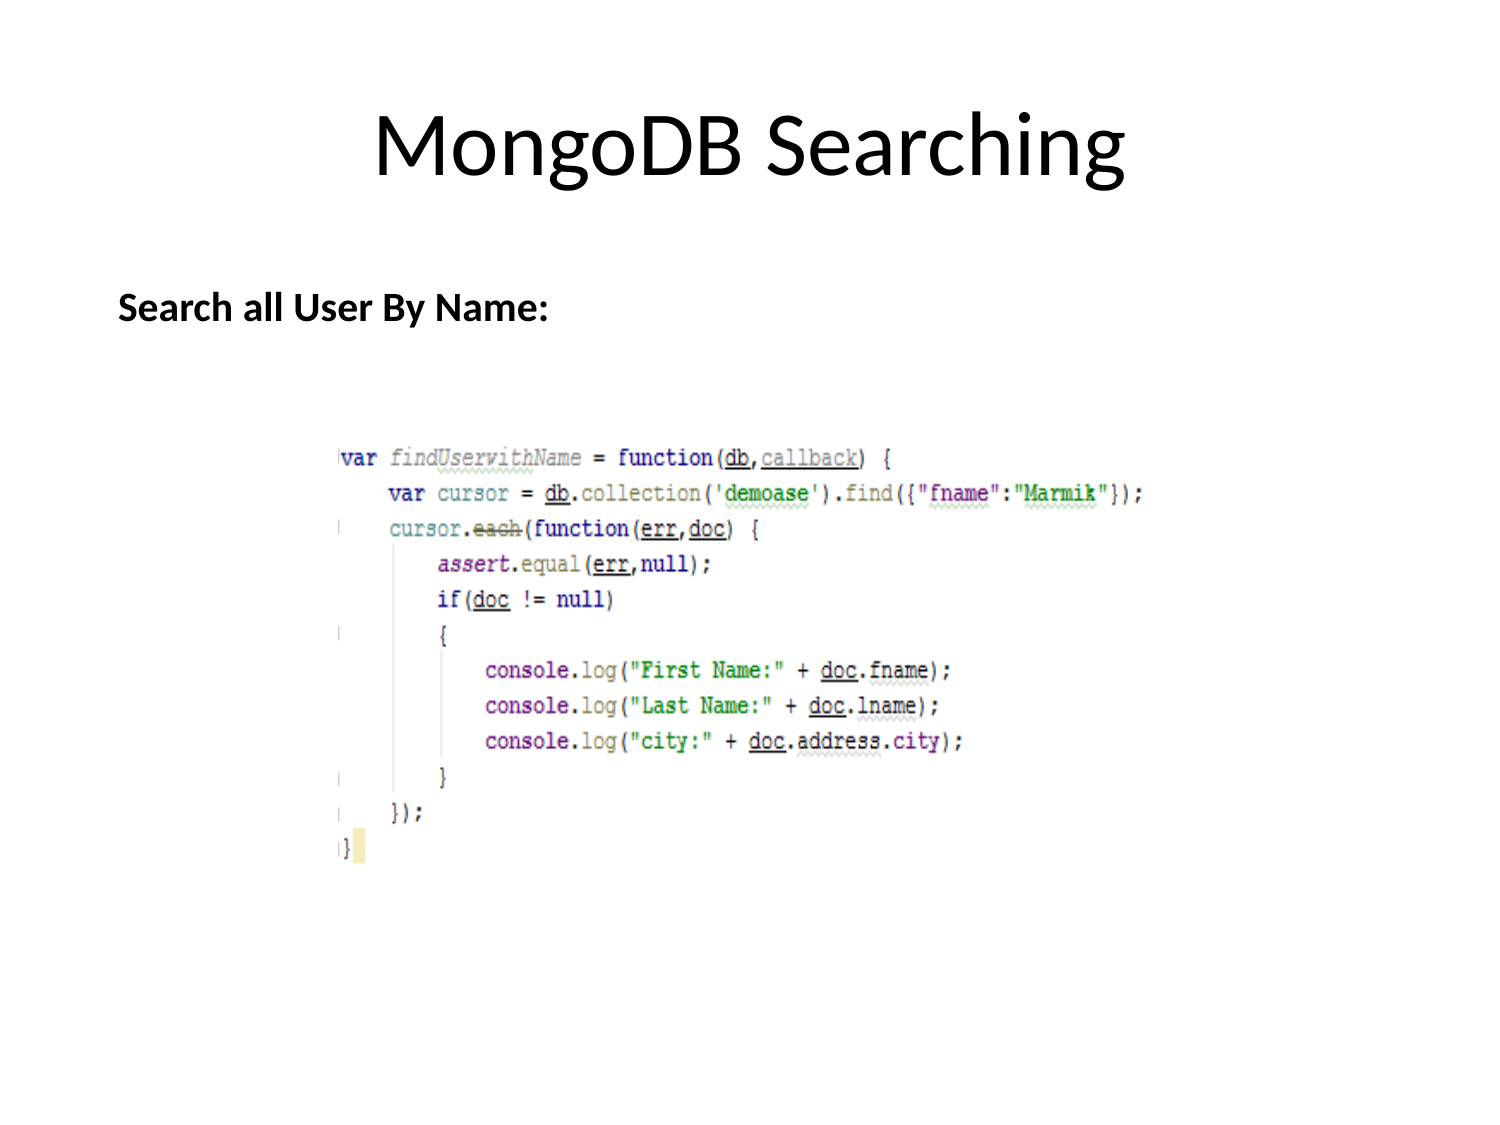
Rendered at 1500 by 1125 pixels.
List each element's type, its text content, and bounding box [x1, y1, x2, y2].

title MongoDB Searching [75, 45, 1425, 233]
picture [338, 442, 1201, 871]
list Search all User By Name: [75, 264, 1425, 1008]
